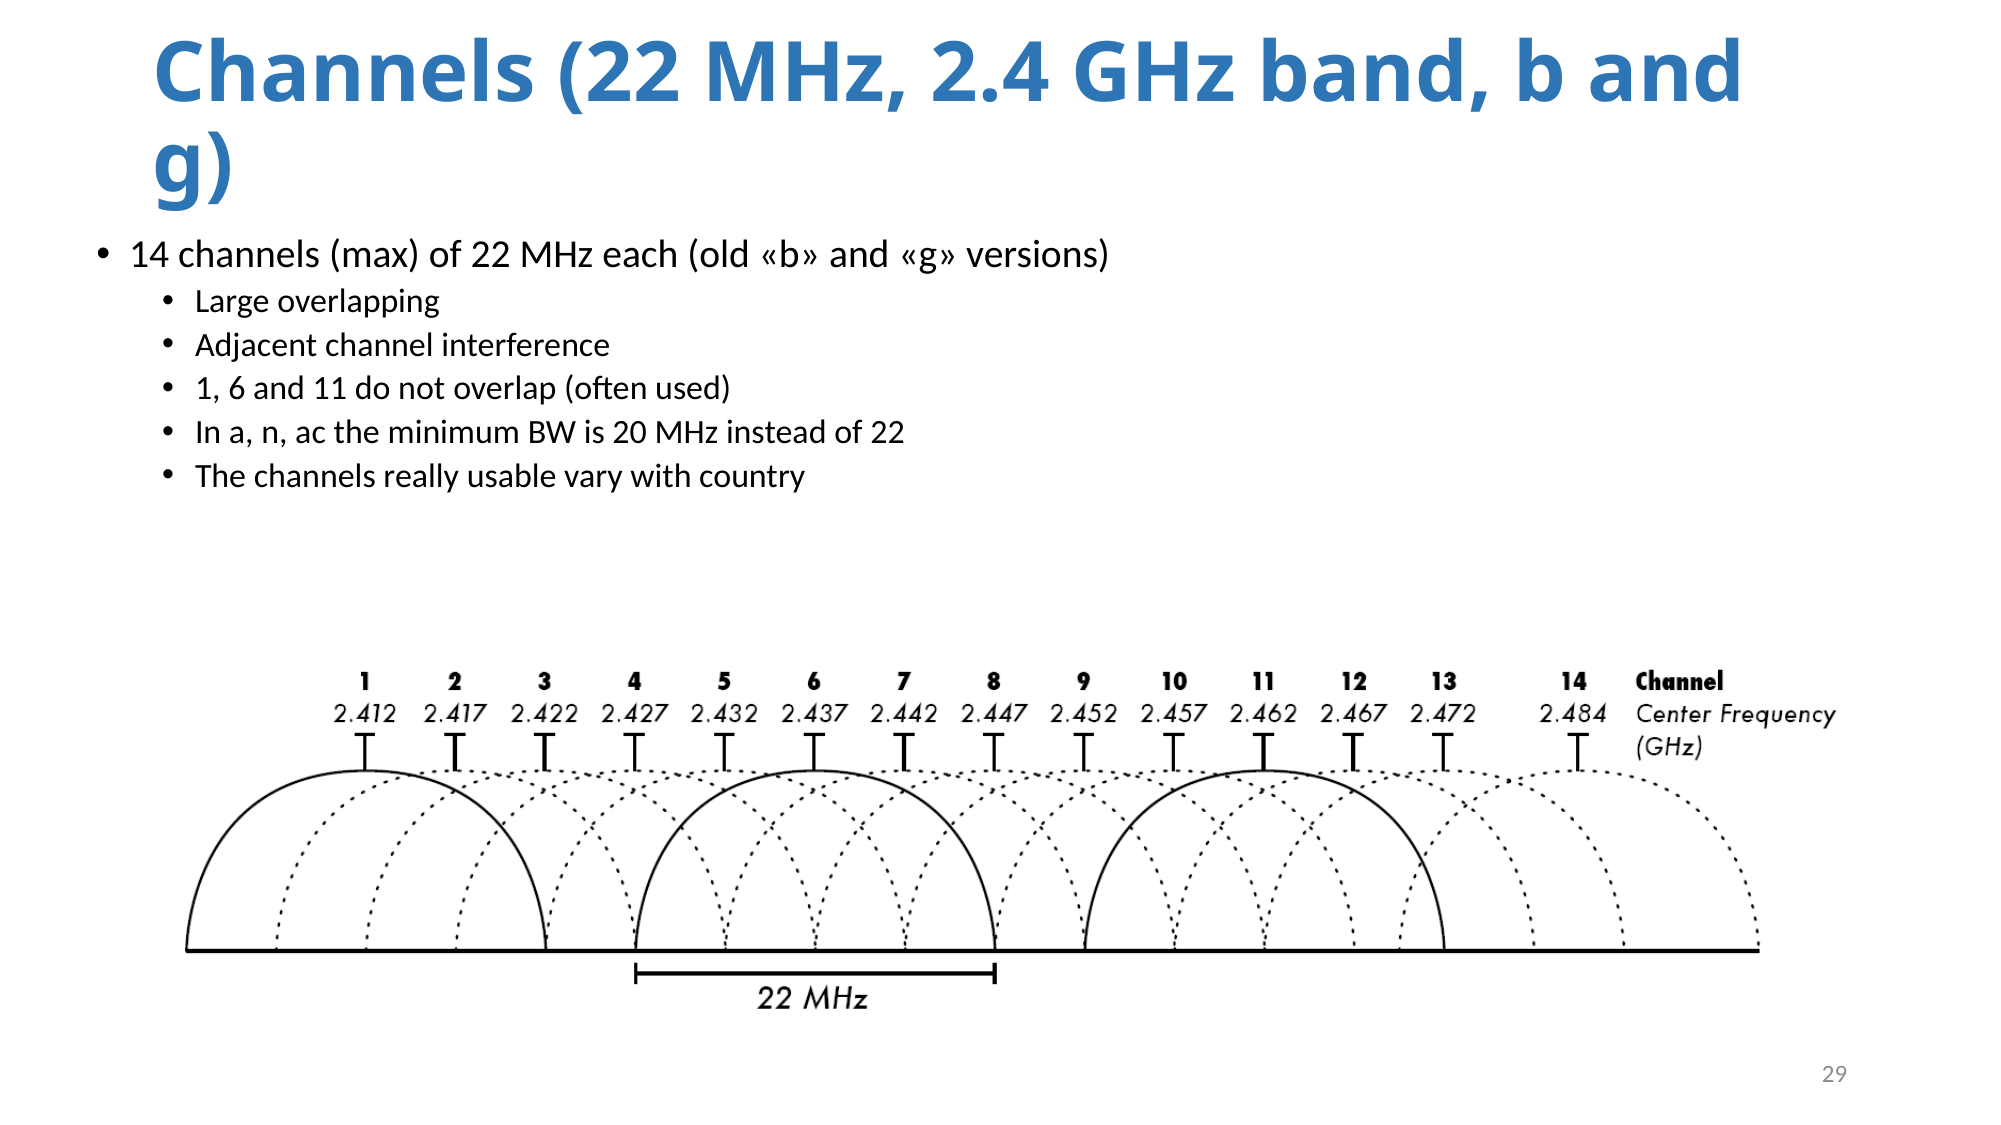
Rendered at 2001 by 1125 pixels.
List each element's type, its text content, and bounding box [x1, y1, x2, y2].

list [152, 613, 1878, 1043]
slide_number 29 [1412, 1043, 1863, 1103]
list 14 channels (max) of 22 MHz each (old «b» and «g» versions) Large overlapping Adjacent channel interference 1, 6 and 11 do not overlap (often used) In a, n, ac the minimum BW is 20 MHz instead of 22 The channels really usable vary with country [81, 225, 1919, 505]
title Channels (22 MHz, 2.4 GHz band, b and g) [137, 59, 1863, 179]
